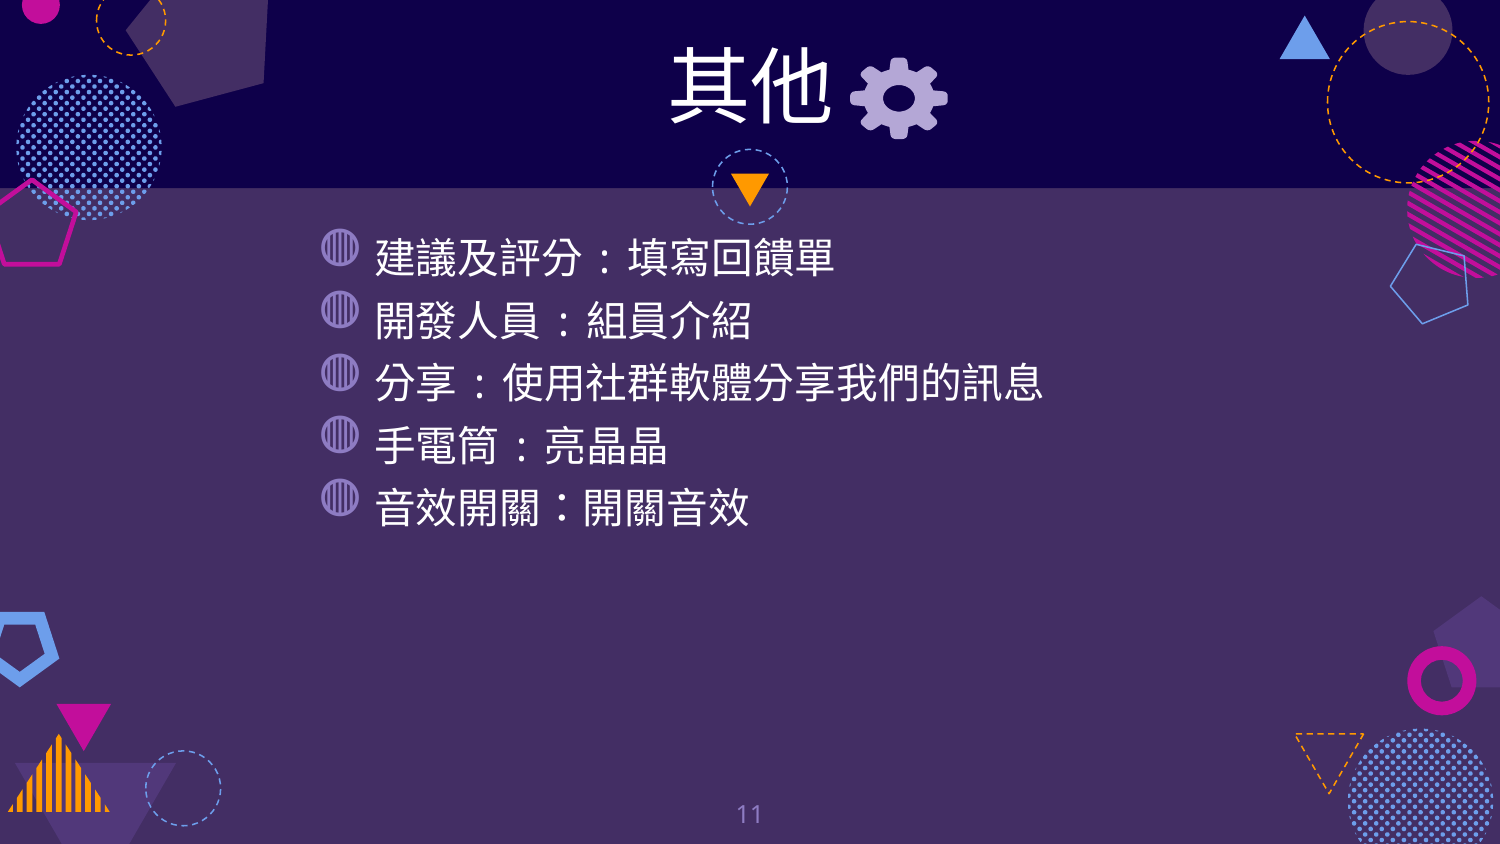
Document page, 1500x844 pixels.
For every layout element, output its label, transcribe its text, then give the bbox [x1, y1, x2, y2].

list 建議及評分:填寫回饋單 開發人員:組員介紹 分享:使用社群軟體分享我們的訊息 手電筒:亮晶晶 音效開關：開關音效 [284, 154, 1210, 663]
text_box [850, 57, 948, 140]
title 其他 [336, 0, 1166, 154]
slide_number 11 [705, 783, 795, 844]
